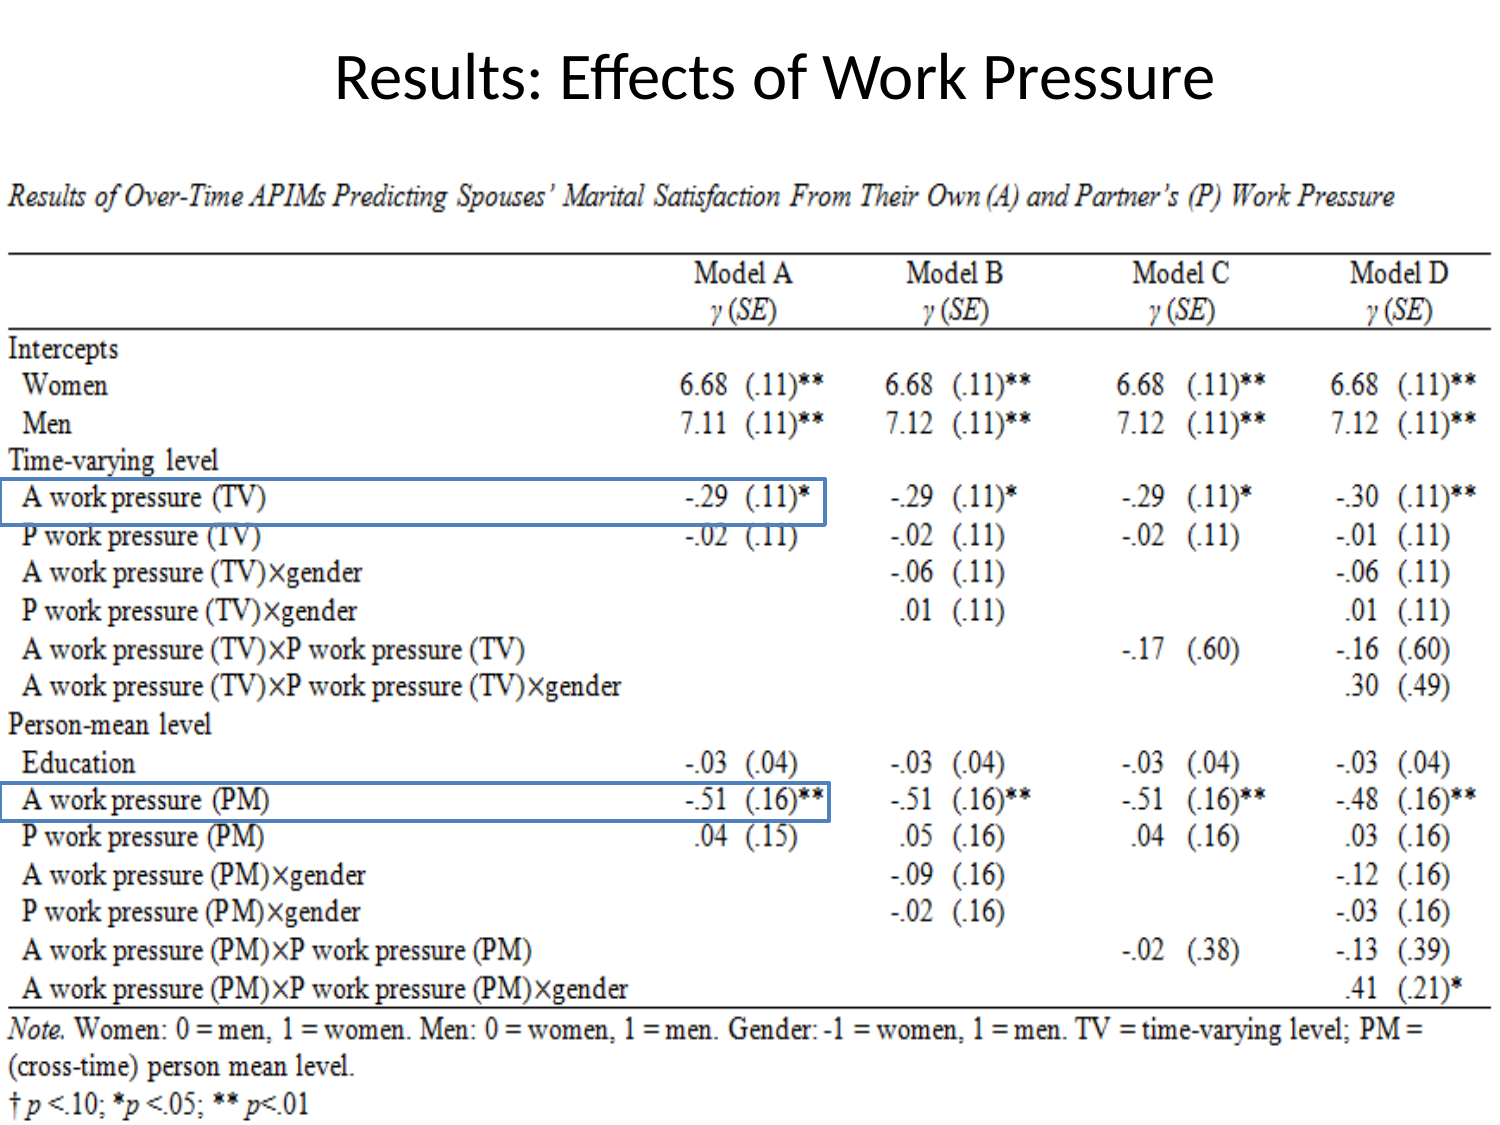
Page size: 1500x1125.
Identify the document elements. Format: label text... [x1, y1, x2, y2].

picture [0, 174, 1500, 1125]
title Results: Effects of Work Pressure [99, 37, 1450, 108]
